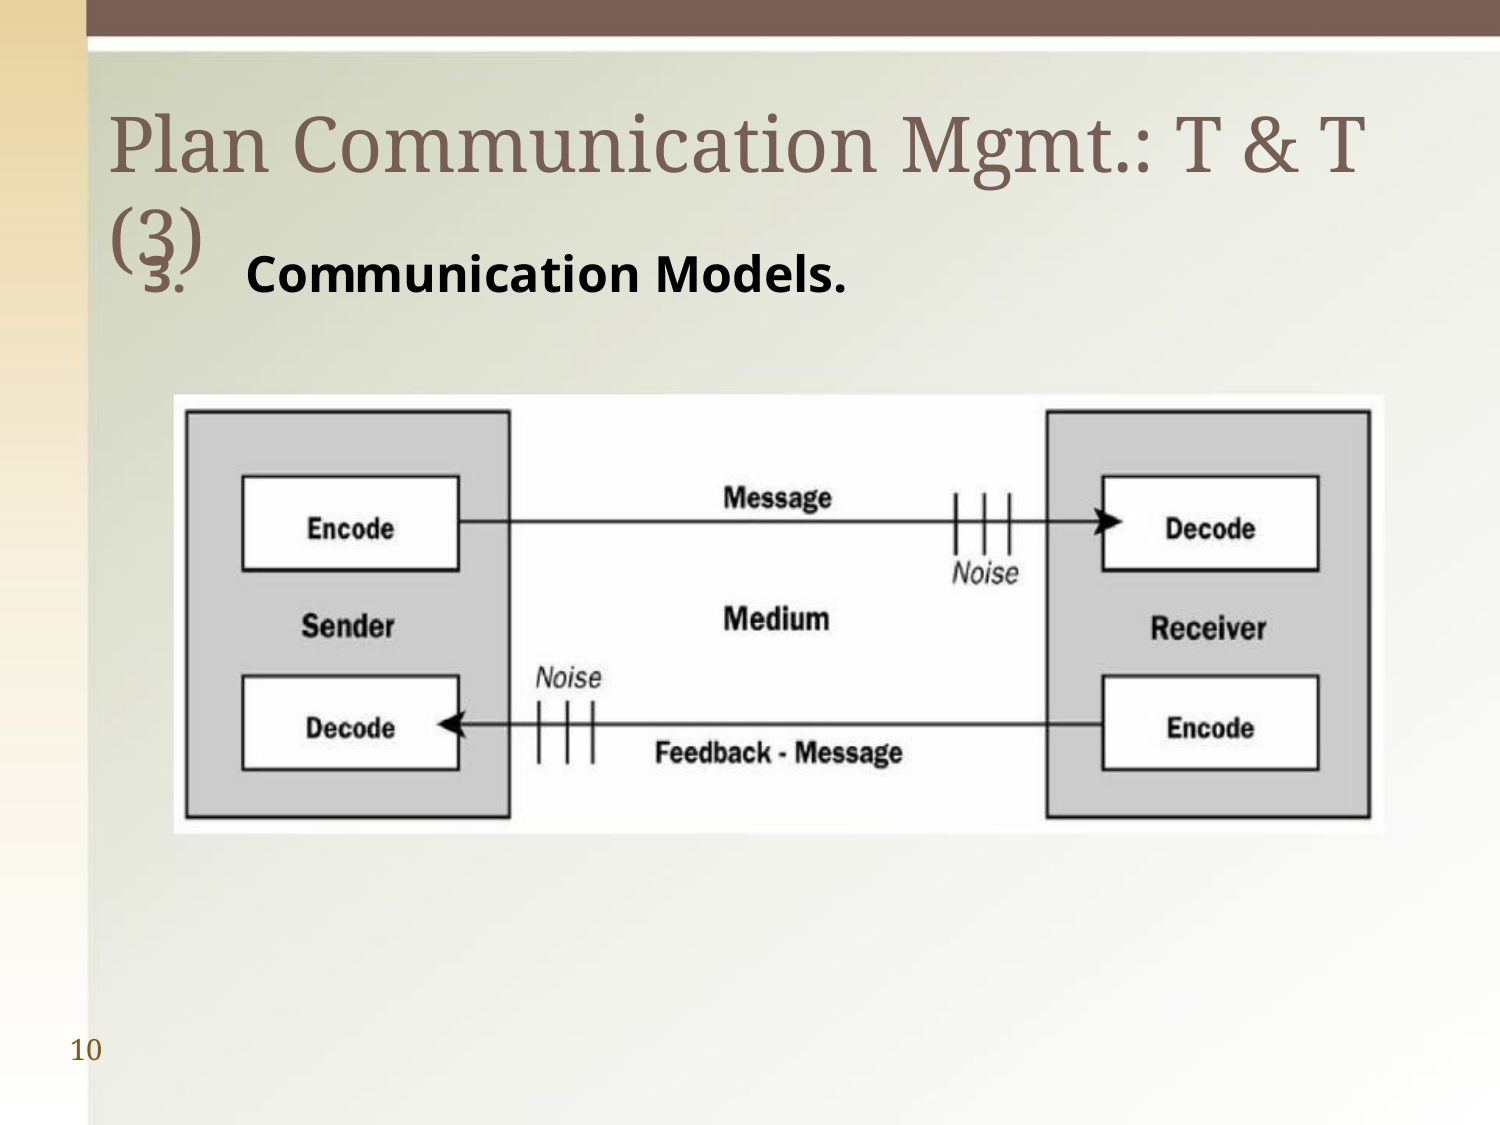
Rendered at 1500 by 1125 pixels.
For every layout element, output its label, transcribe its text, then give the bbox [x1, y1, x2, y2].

text_box 10 [67, 1035, 103, 1067]
text_box 3. Communication Models. [141, 242, 881, 303]
title Plan Communication Mgmt.: T & T (3) [78, 95, 1422, 284]
picture [0, 0, 1500, 1125]
